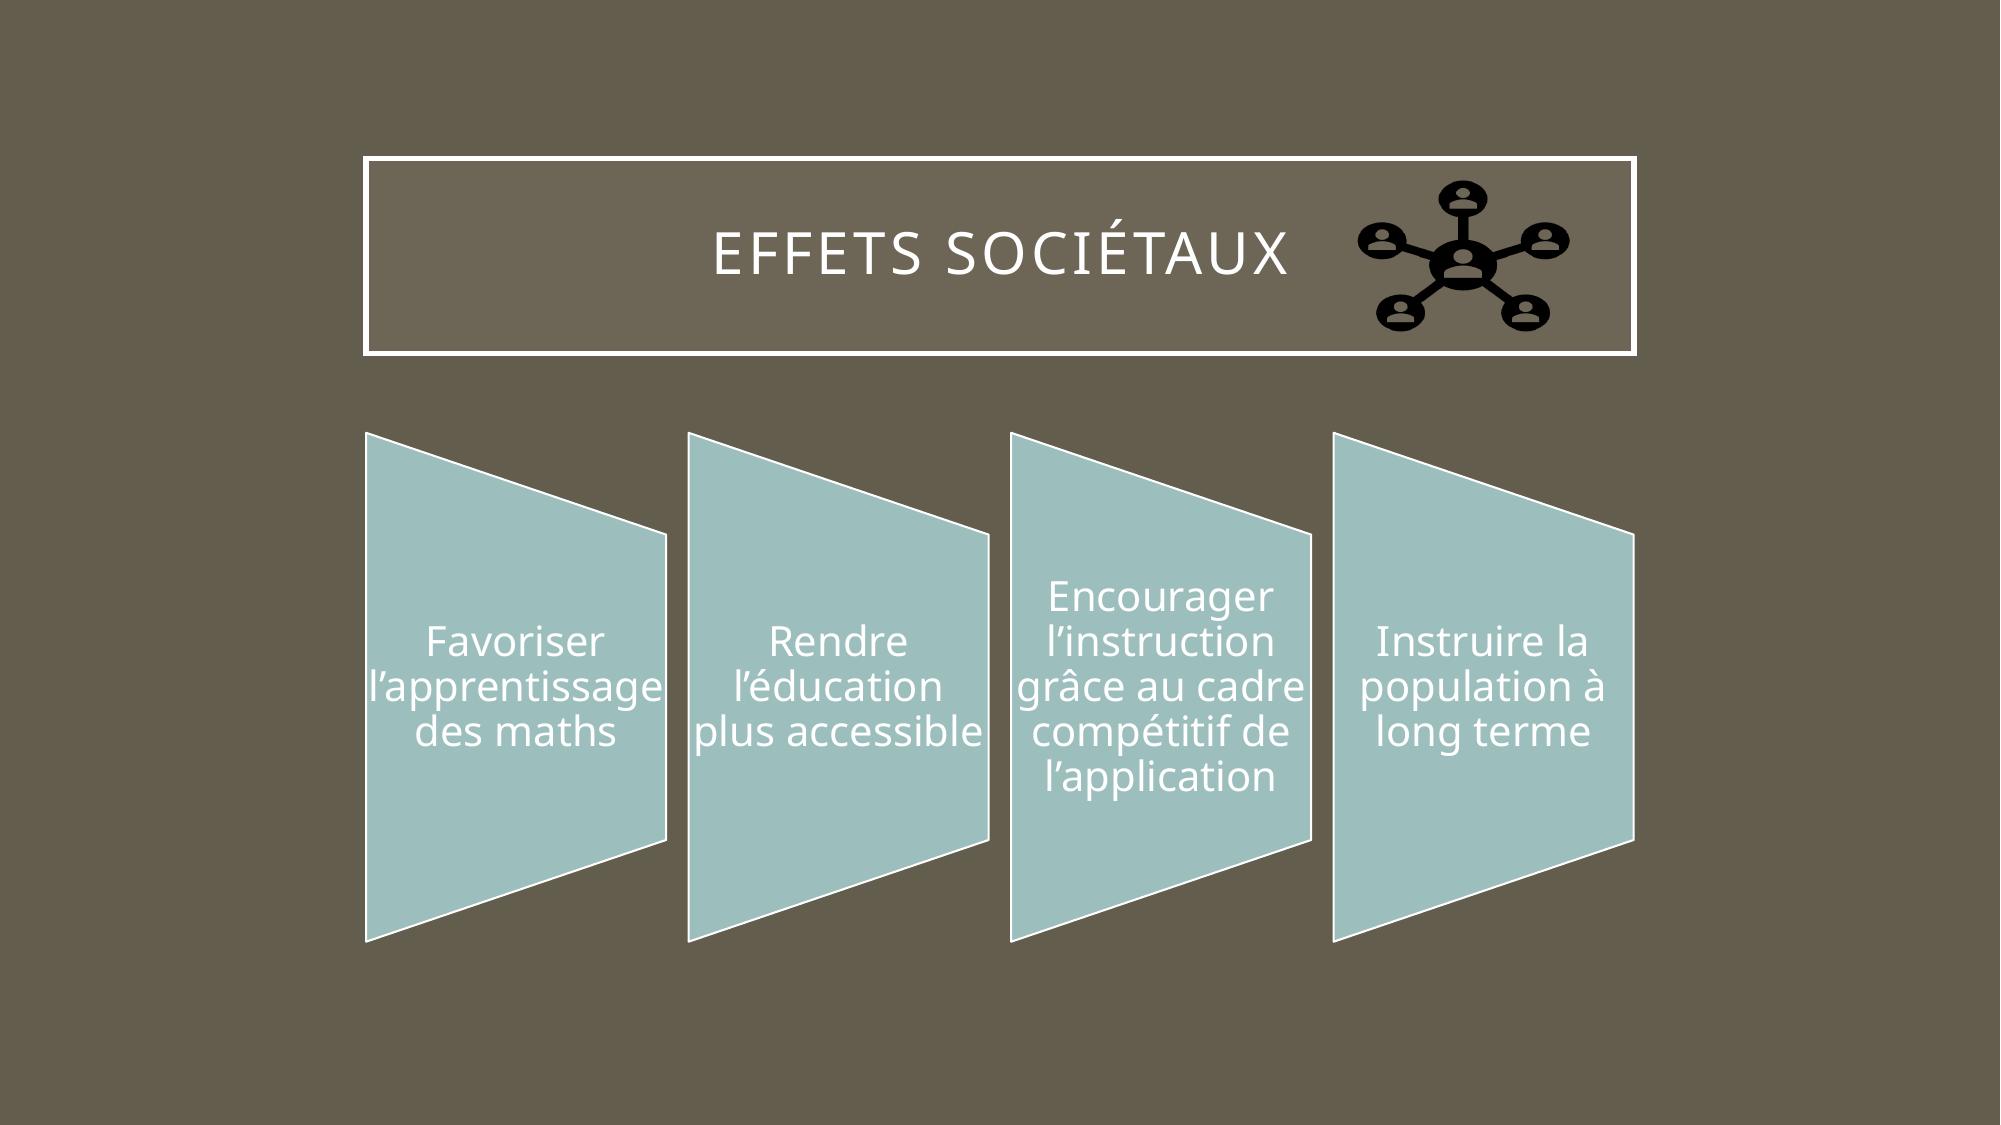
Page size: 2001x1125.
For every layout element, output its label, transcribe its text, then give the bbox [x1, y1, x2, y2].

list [365, 432, 1635, 942]
picture [1335, 158, 1596, 354]
title Effets sociétaux [363, 156, 1637, 356]
